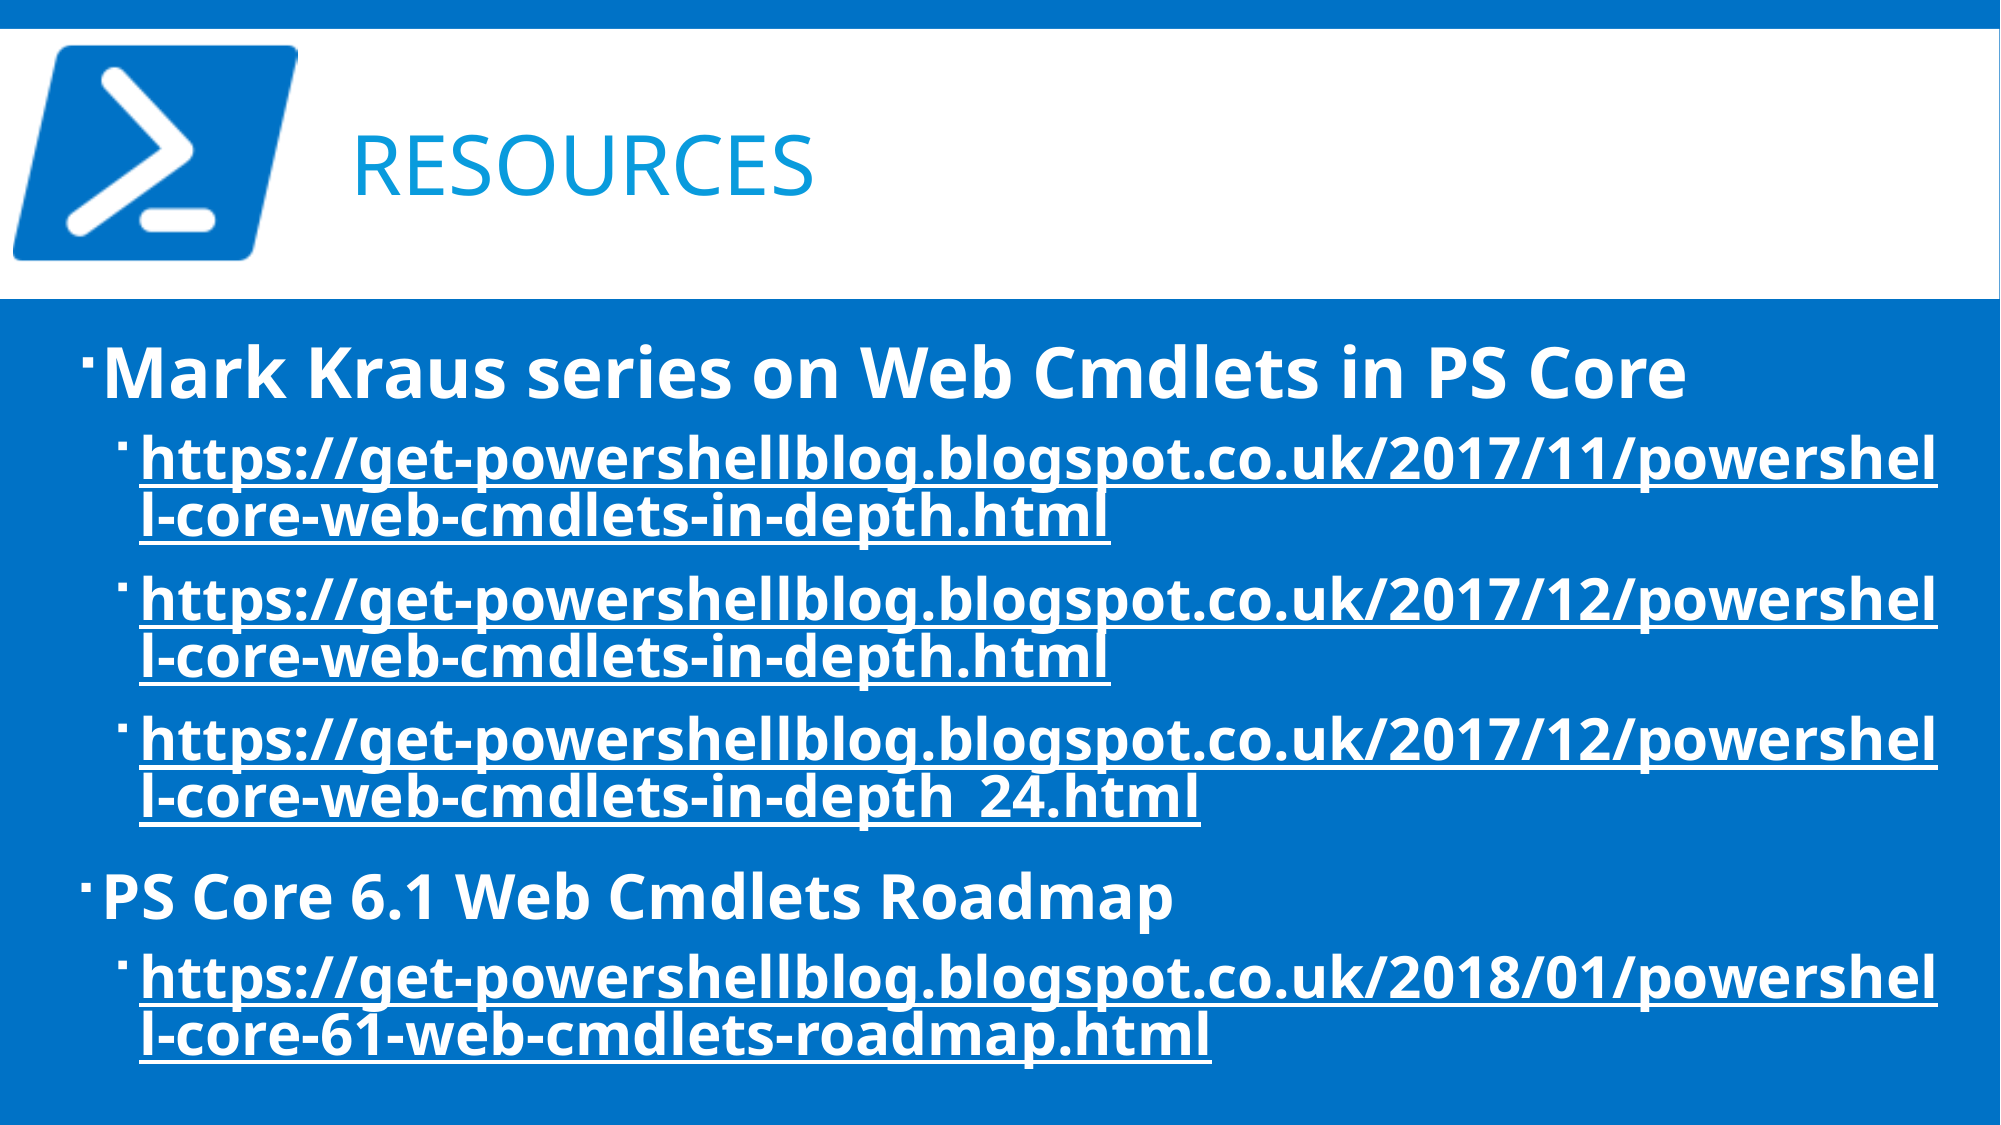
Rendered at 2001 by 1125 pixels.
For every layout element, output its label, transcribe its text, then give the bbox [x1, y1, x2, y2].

list Mark Kraus series on Web Cmdlets in PS Core https://get-powershellblog.blogspot.co.uk/2017/11/powershell-core-web-cmdlets-in-depth.html https://get-powershellblog.blogspot.co.uk/2017/12/powershell-core-web-cmdlets-in-depth.html https://get-powershellblog.blogspot.co.uk/2017/12/powershell-core-web-cmdlets-in-depth_24.html PS Core 6.1 Web Cmdlets Roadmap https://get-powershellblog.blogspot.co.uk/2018/01/powershell-core-61-web-cmdlets-roadmap.html [56, 329, 1957, 1066]
picture [13, 9, 298, 295]
title resources [335, 46, 1803, 295]
